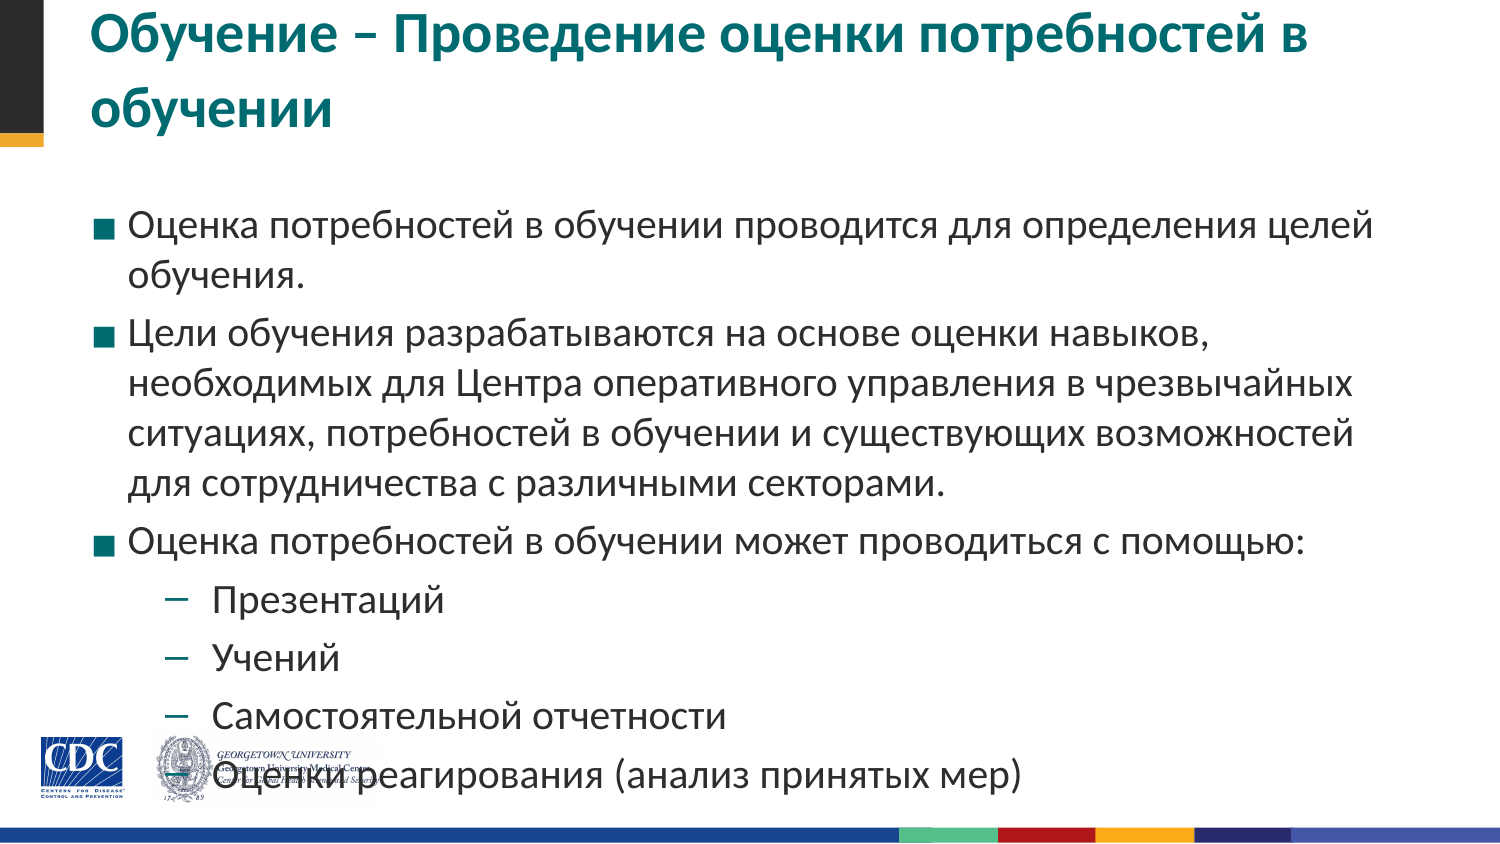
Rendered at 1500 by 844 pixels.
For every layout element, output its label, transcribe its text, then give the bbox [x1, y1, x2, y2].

title Обучение – Проведение оценки потребностей в обучении [75, 33, 1425, 147]
picture [150, 738, 381, 808]
list Оценка потребностей в обучении проводится для определения целей обучения. Цели обучения разрабатываются на основе оценки навыков, необходимых для Центра оперативного управления в чрезвычайных ситуациях, потребностей в обучении и существующих возможностей для сотрудничества с различными секторами. Оценка потребностей в обучении может проводиться с помощью: Презентаций Учений Самостоятельной отчетности Оценки реагирования (анализ принятых мер) [75, 188, 1414, 738]
picture [41, 737, 125, 798]
